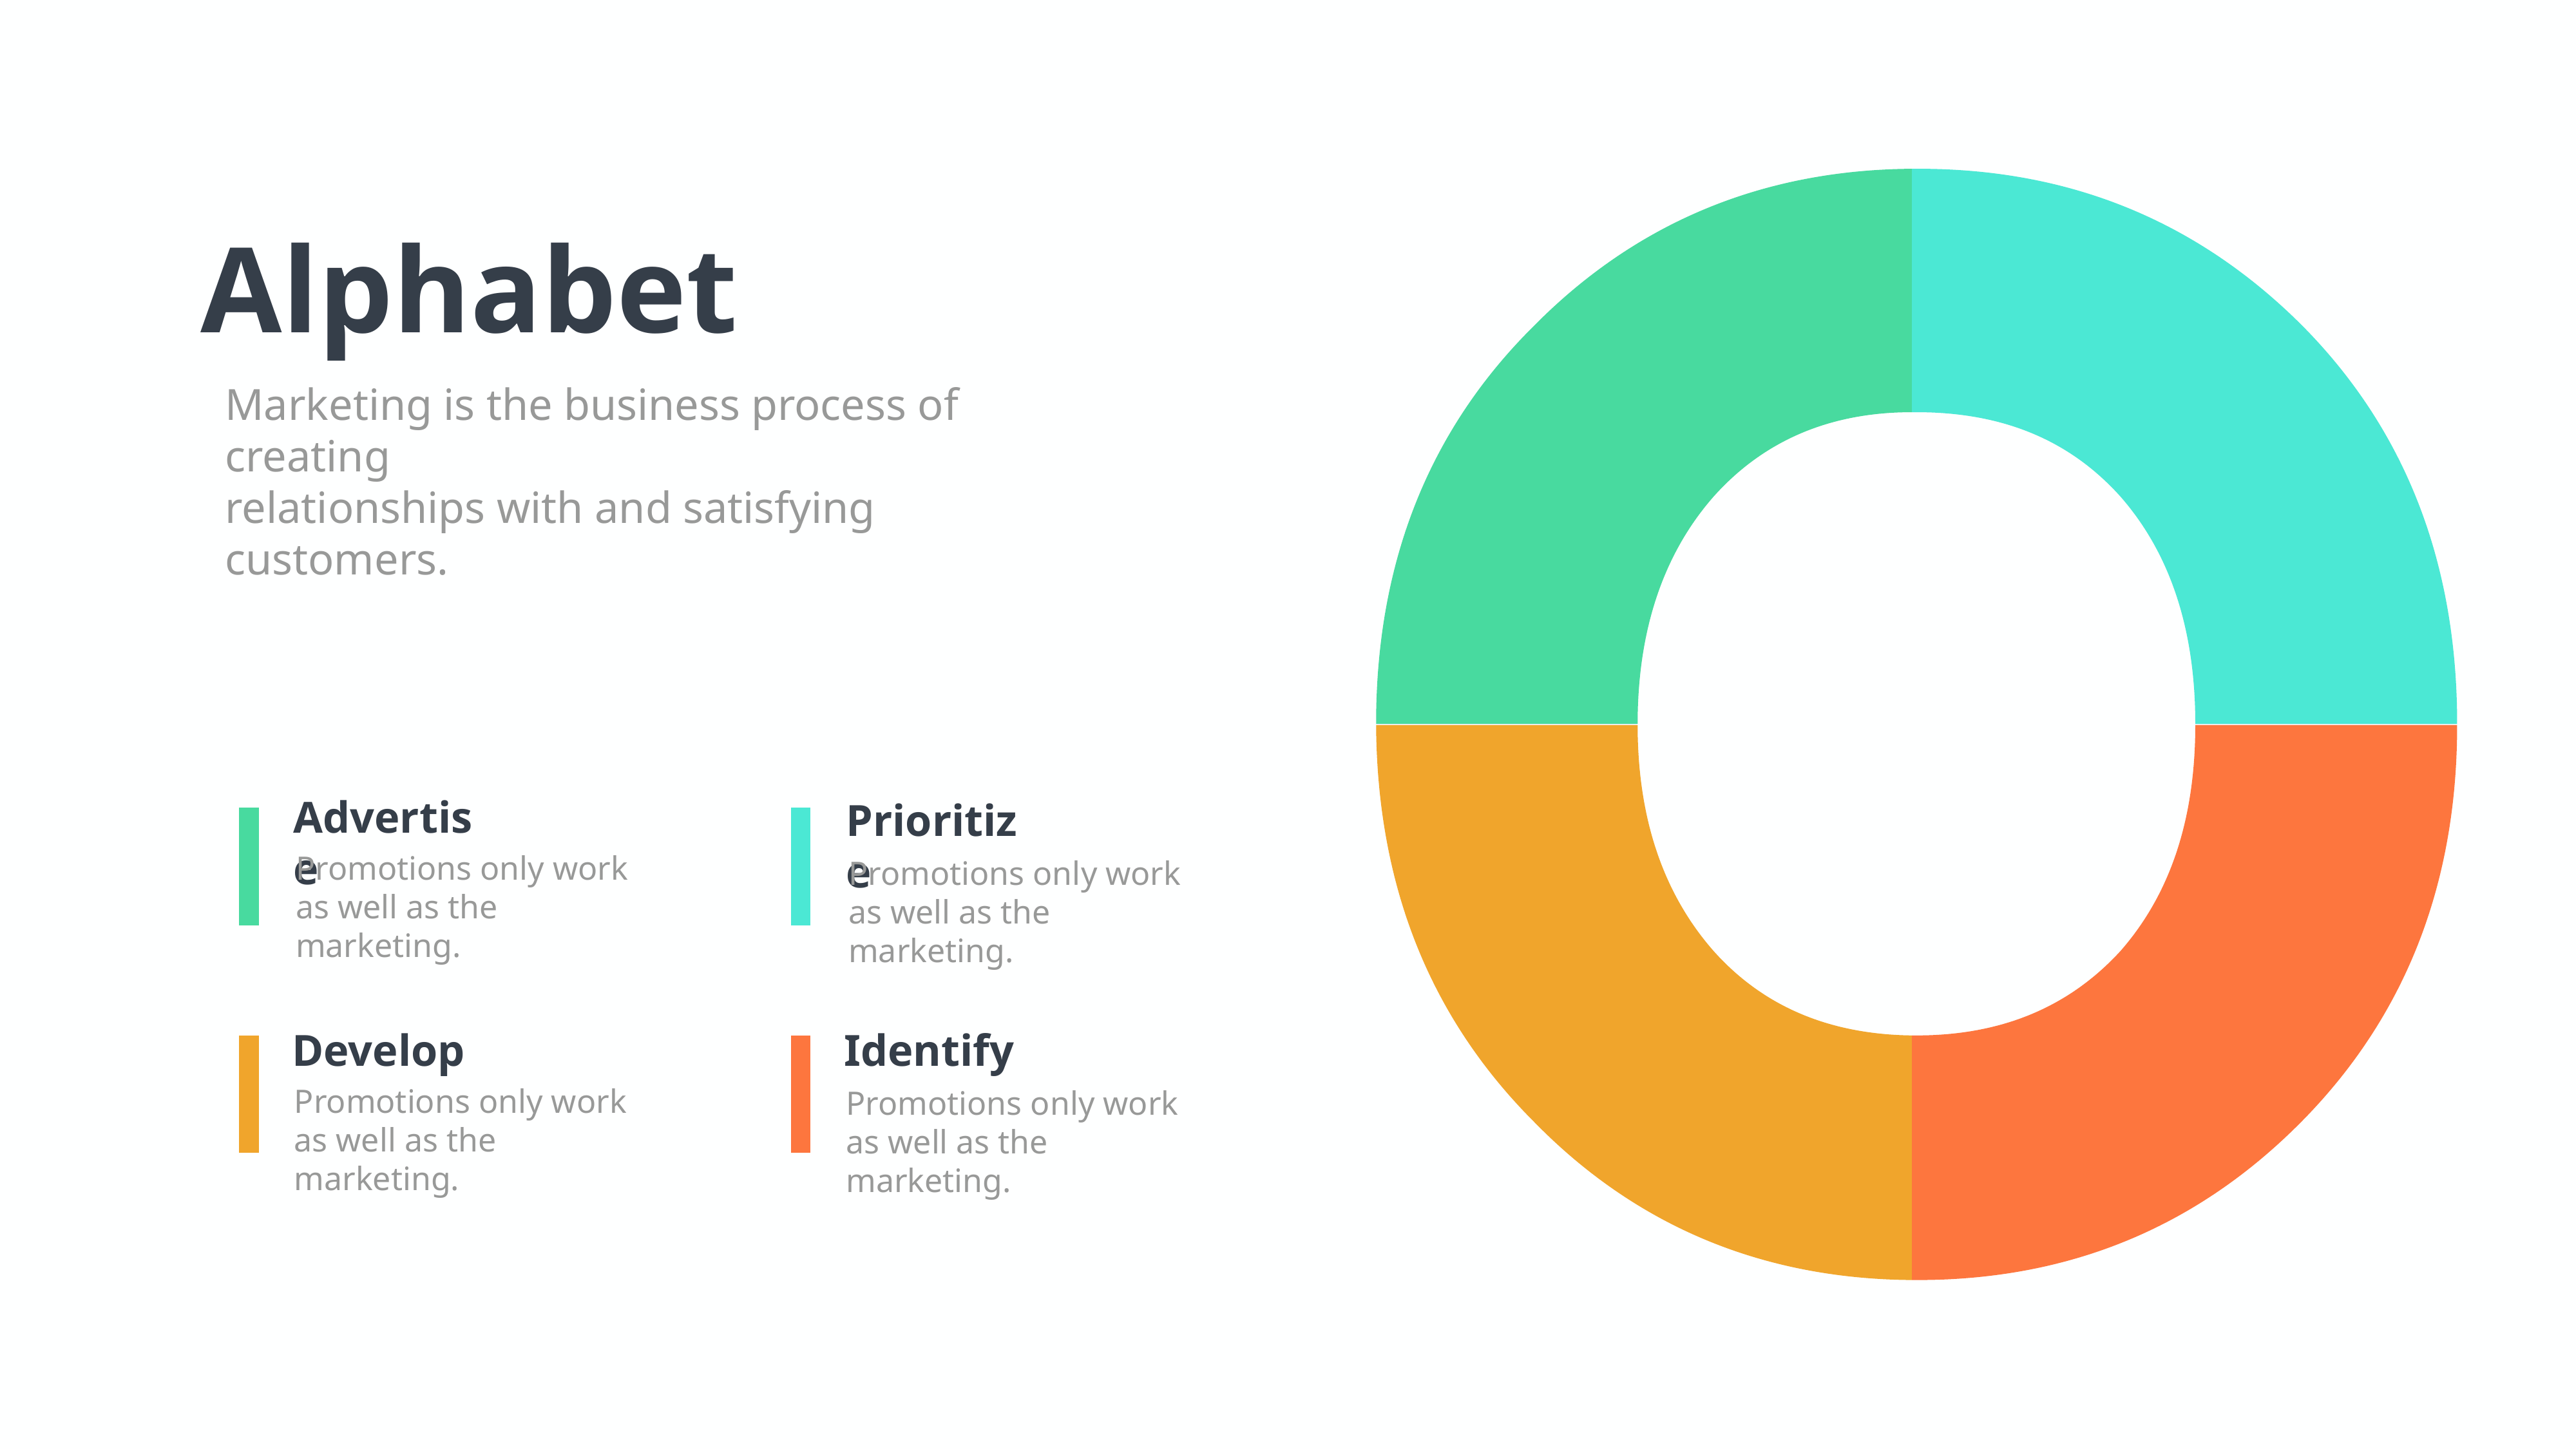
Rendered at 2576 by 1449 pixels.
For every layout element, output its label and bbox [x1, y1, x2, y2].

text_box [238, 785, 1209, 1166]
text_box [1376, 725, 1912, 1280]
text_box [215, 210, 1093, 487]
text_box [1912, 169, 2457, 724]
text_box [1376, 169, 1912, 724]
text_box [1912, 725, 2457, 1280]
